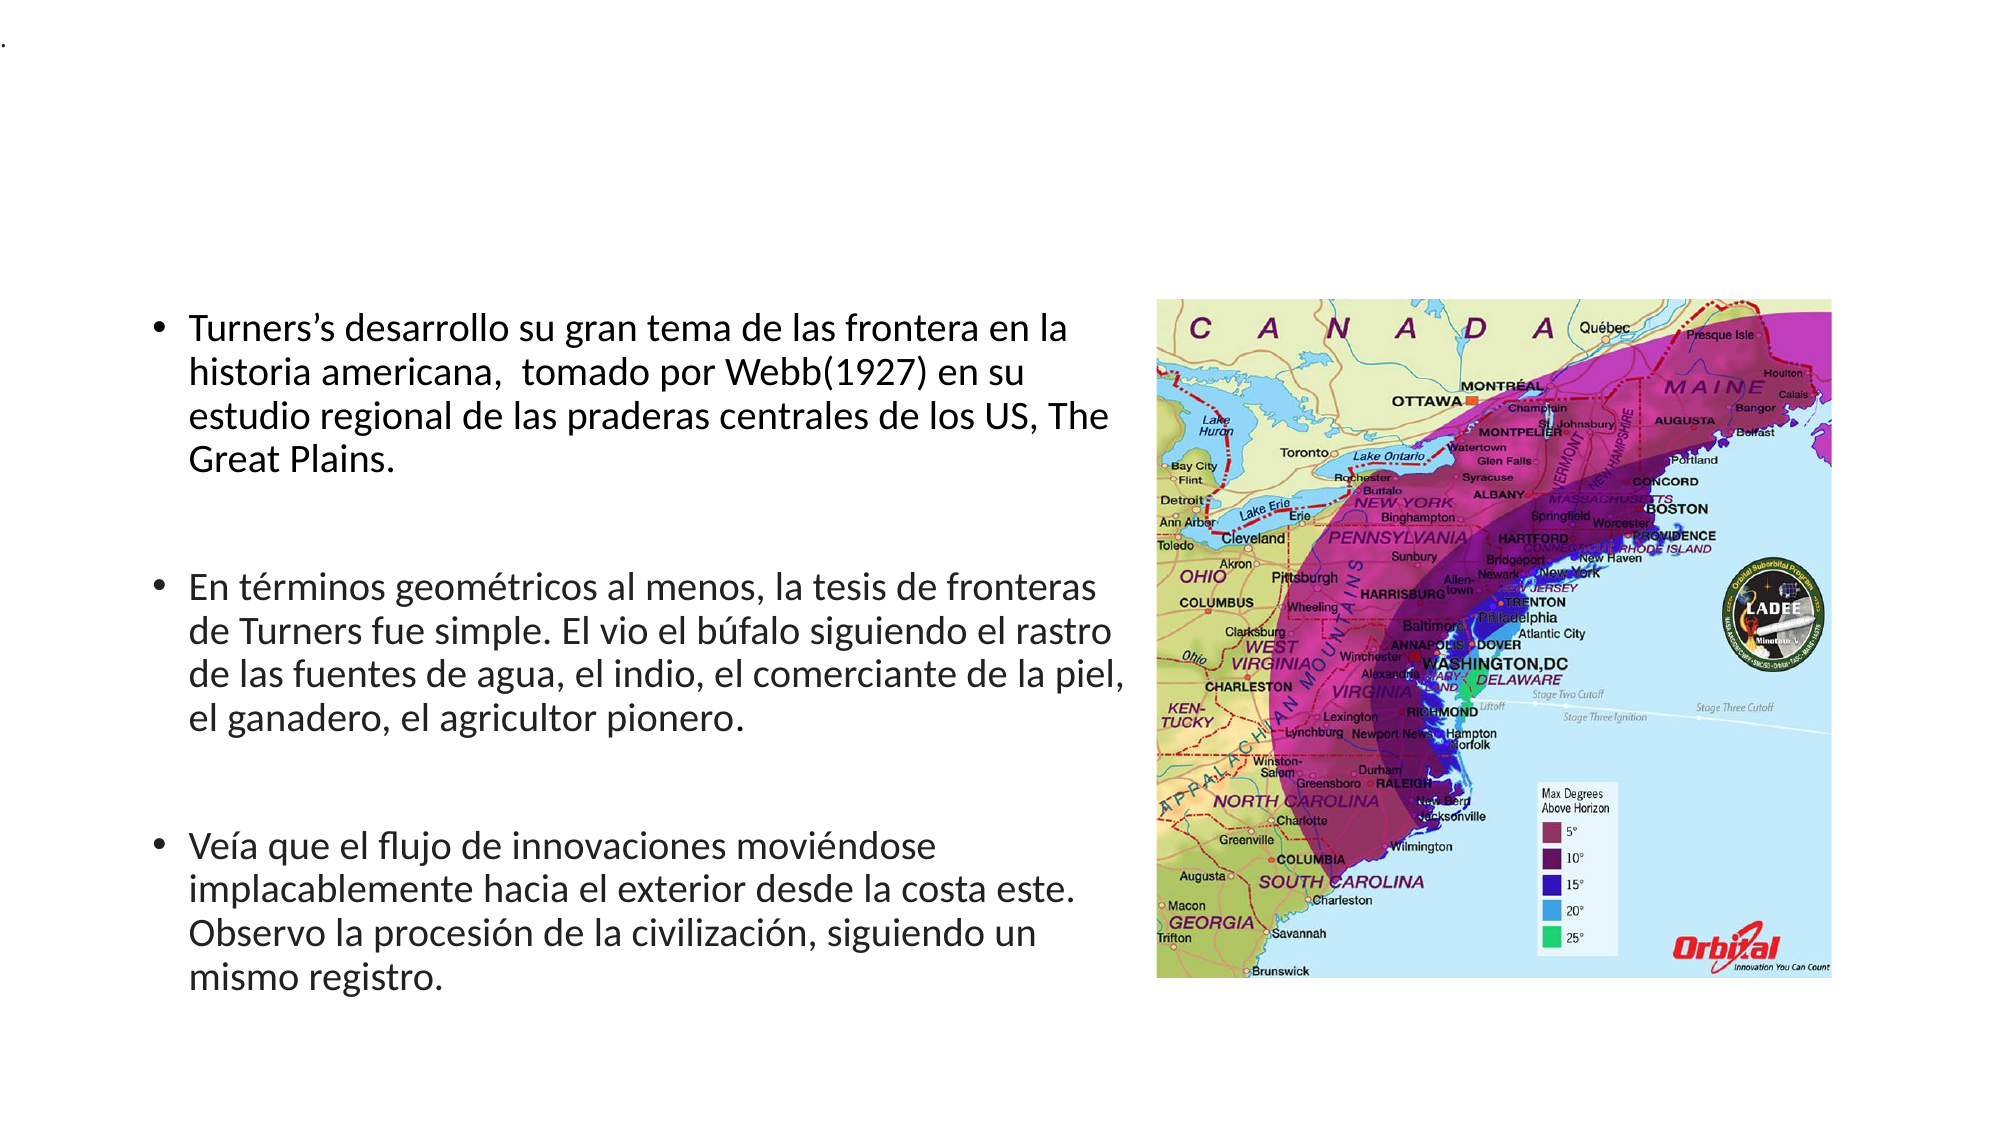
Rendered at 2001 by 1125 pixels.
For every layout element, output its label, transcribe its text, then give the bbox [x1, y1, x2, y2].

text_box . [0, 22, 13, 53]
list Turners’s desarrollo su gran tema de las frontera en la historia americana, tomado por Webb(1927) en su estudio regional de las praderas centrales de los US, The Great Plains. En términos geométricos al menos, la tesis de fronteras de Turners fue simple. El vio el búfalo siguiendo el rastro de las fuentes de agua, el indio, el comerciante de la piel, el ganadero, el agricultor pionero. Veía que el flujo de innovaciones moviéndose implacablemente hacia el exterior desde la costa este. Observo la procesión de la civilización, siguiendo un mismo registro. [137, 299, 1157, 1014]
picture [1156, 299, 1832, 978]
